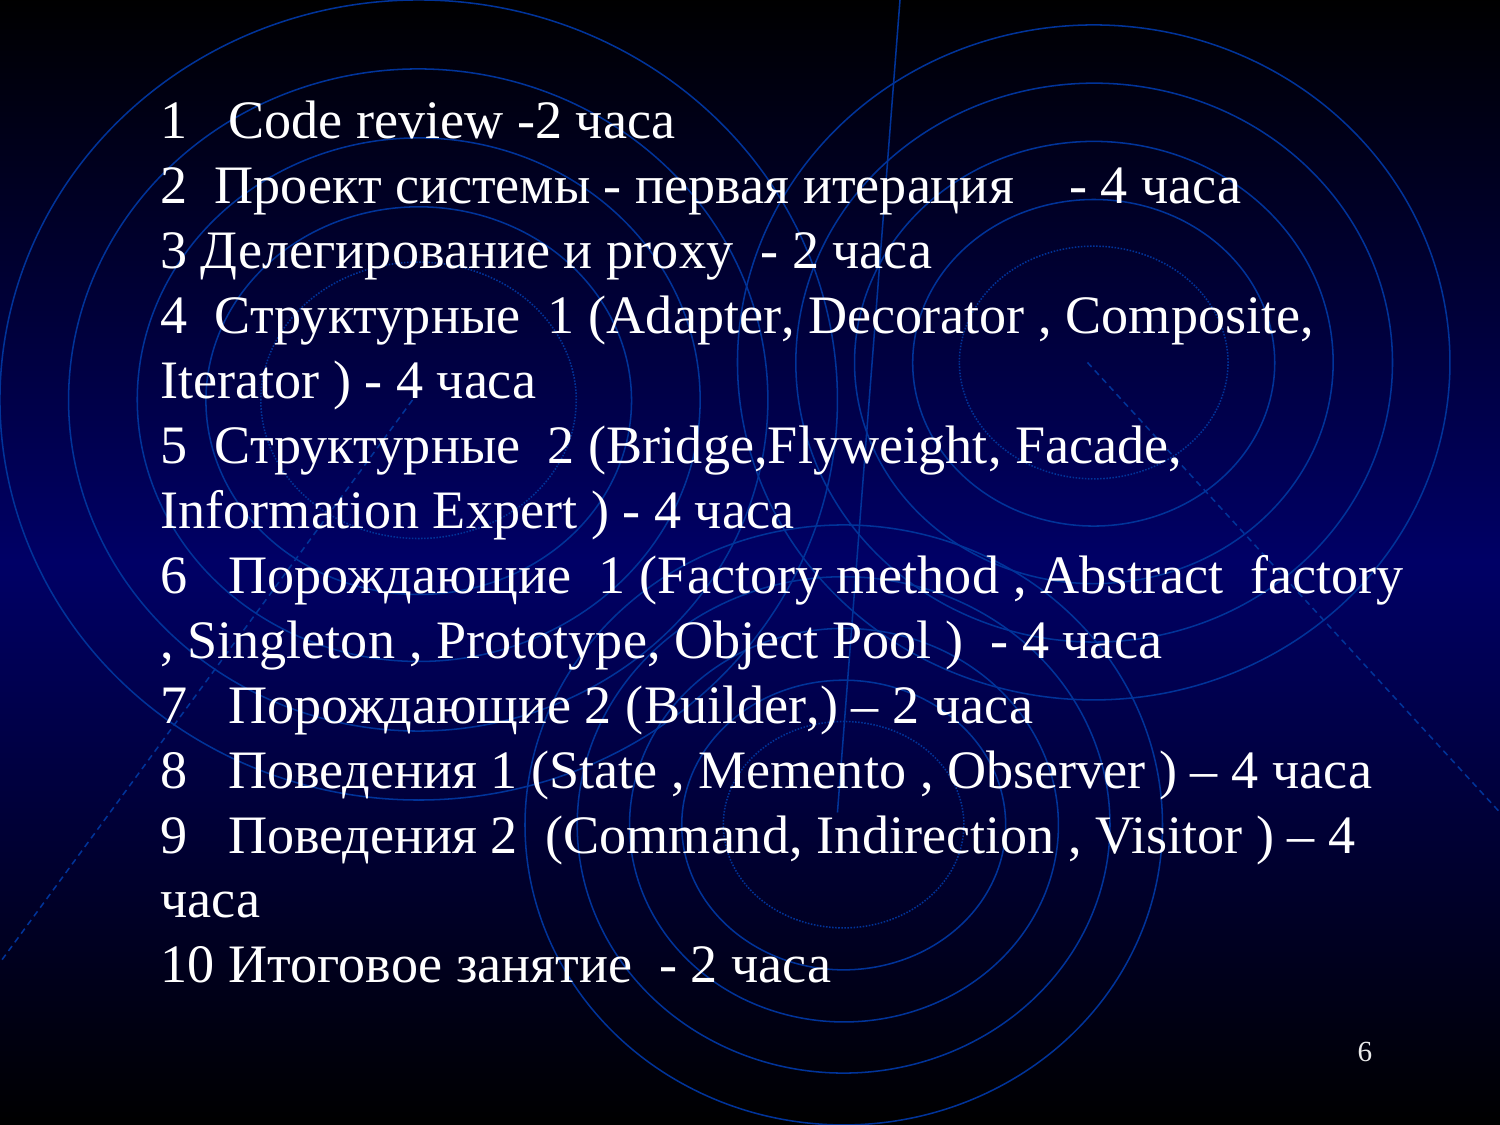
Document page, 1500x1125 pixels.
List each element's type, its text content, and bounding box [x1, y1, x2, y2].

title 1 Code review -2 часа 2 Проект системы - первая итерация - 4 часа 3 Делегирование и proxy - 2 часа 4 Структурные 1 (Adapter, Decorator , Composite, Iterator ) - 4 часа 5 Структурные 2 (Bridge,Flyweight, Facade, Information Expert ) - 4 часа 6 Порождающие 1 (Factory method , Abstract factory , Singleton , Prototype, Object Pool ) - 4 часа 7 Порождающие 2 (Builder,) – 2 часа 8 Поведения 1 (State , Memento , Observer ) – 4 часа 9 Поведения 2 (Command, Indirection , Visitor ) – 4 часа 10 Итоговое занятие - 2 часа [70, 93, 1430, 985]
slide_number 6 [1074, 1024, 1388, 1101]
